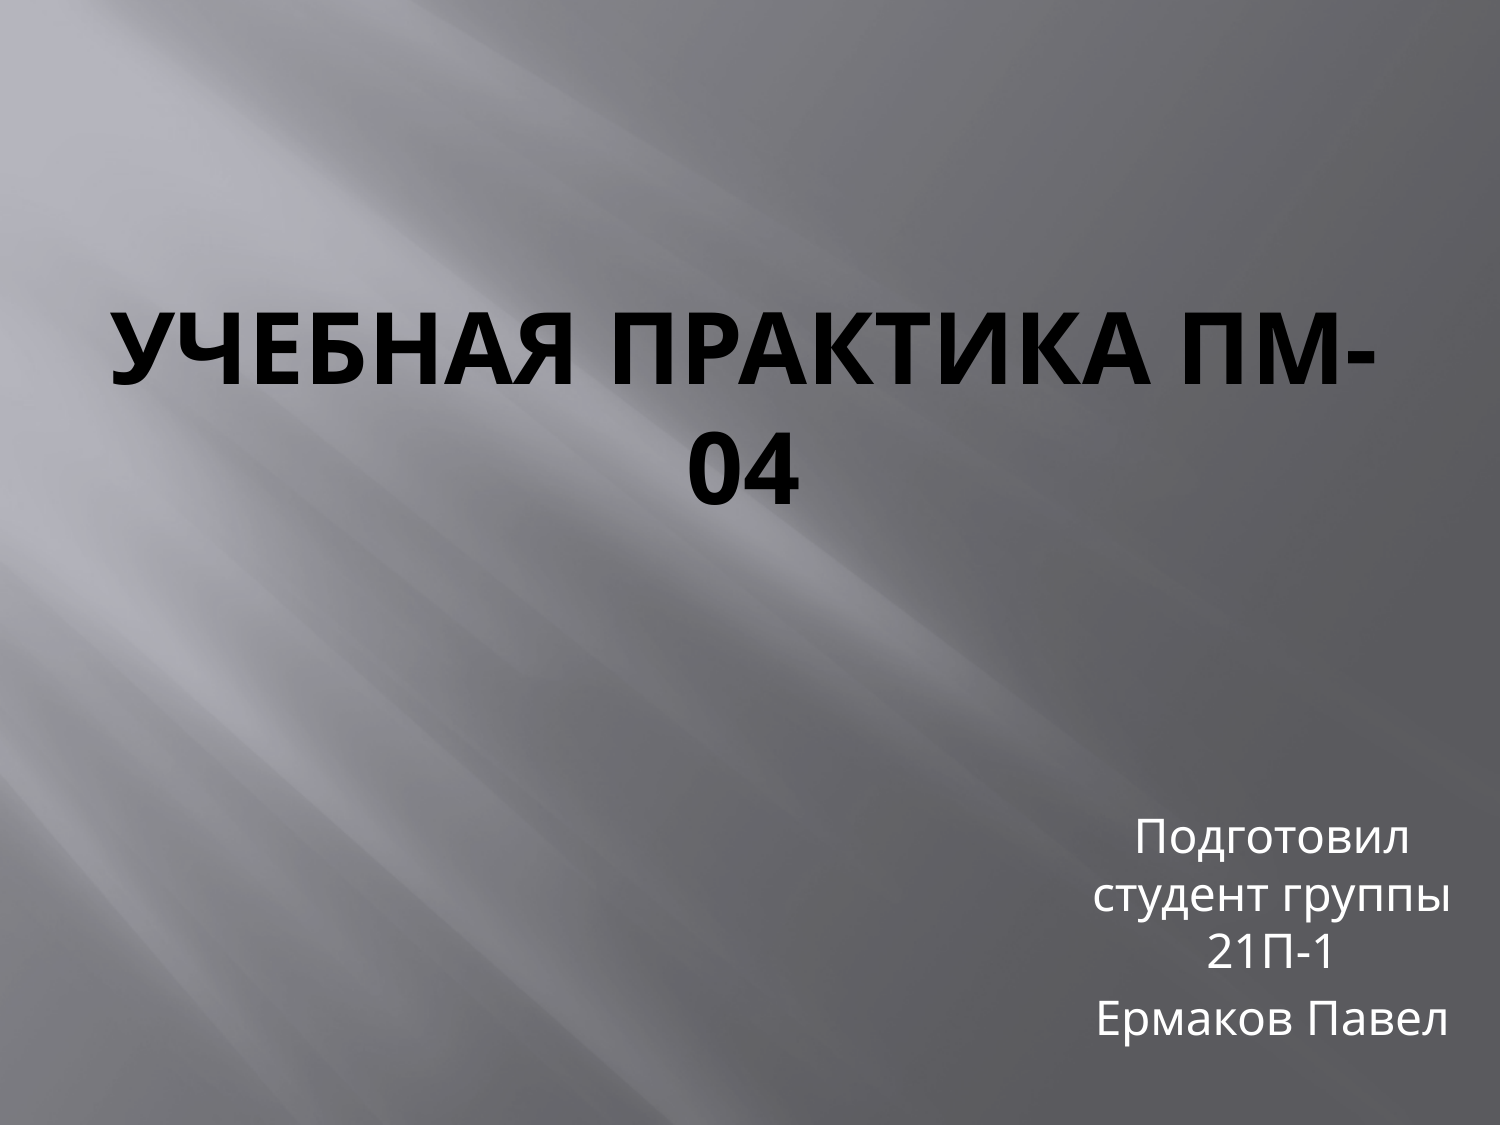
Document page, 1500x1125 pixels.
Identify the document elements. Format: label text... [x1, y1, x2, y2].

subtitle Подготовил студент группы 21П-1 Ермаков Павел [1068, 798, 1476, 1055]
title Учебная практика ПМ-04 [69, 224, 1420, 525]
